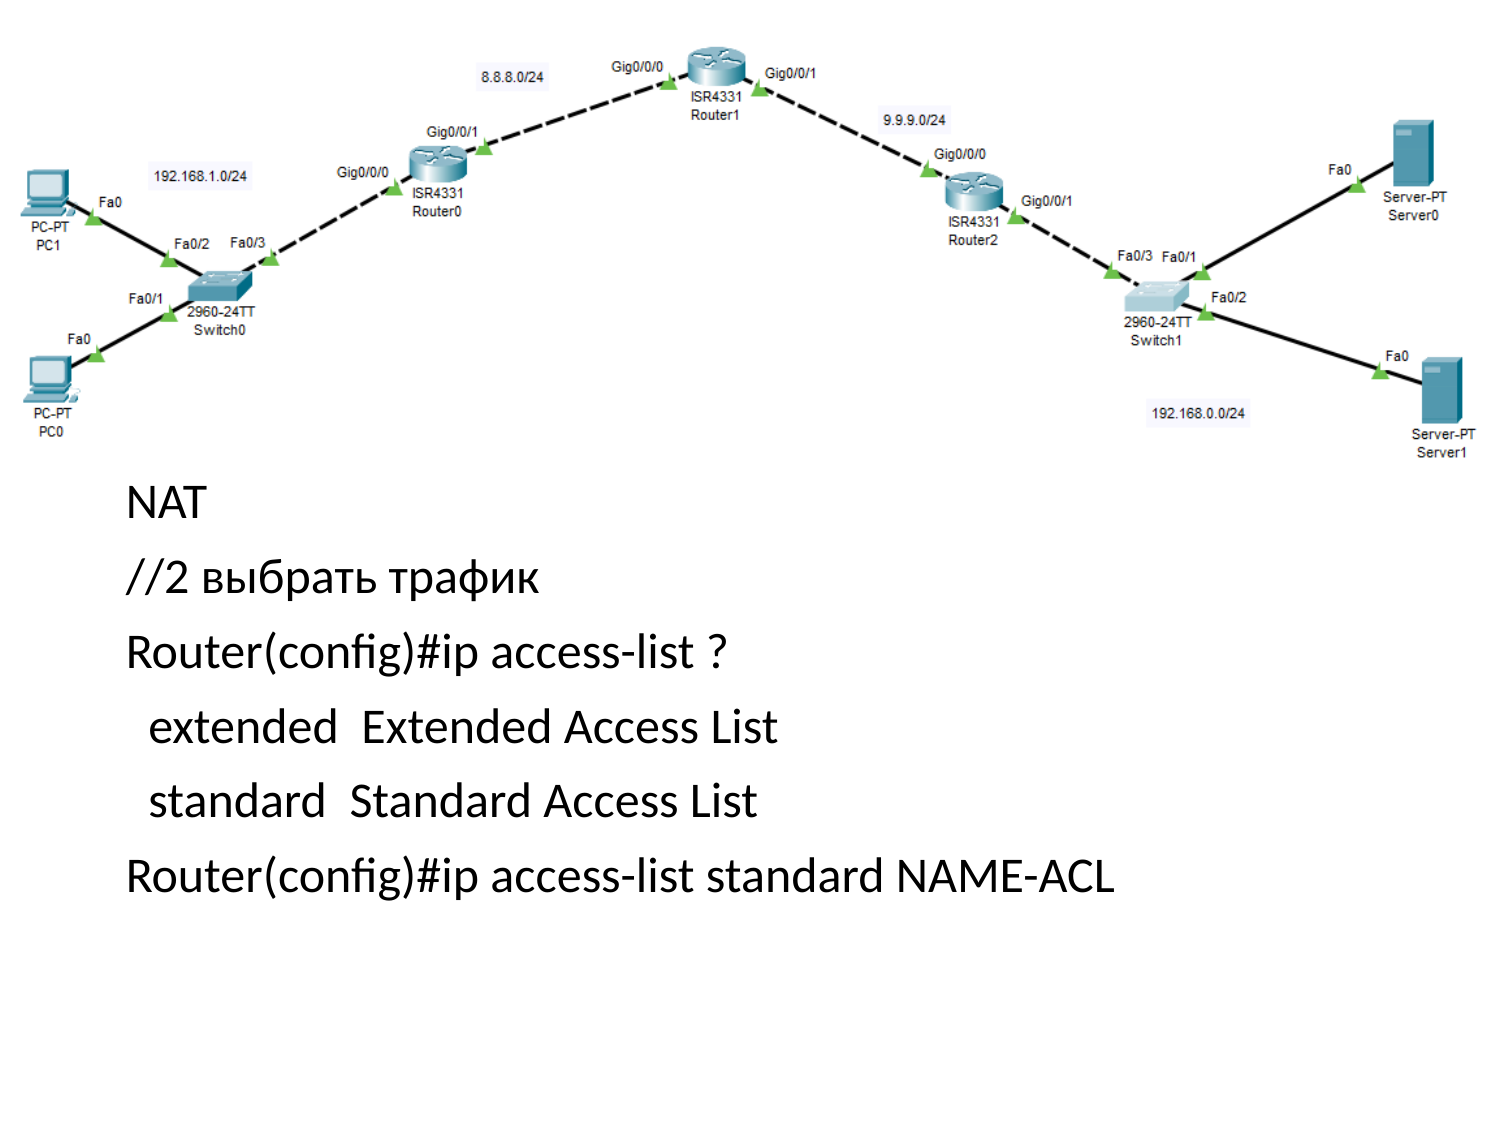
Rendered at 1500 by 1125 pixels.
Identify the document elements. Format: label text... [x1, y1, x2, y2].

subtitle NAT //2 выбрать трафик Router(config)#ip access-list ? extended Extended Access List standard Standard Access List Router(config)#ip access-list standard NAME-ACL [110, 468, 1401, 1091]
picture [0, 34, 1482, 468]
